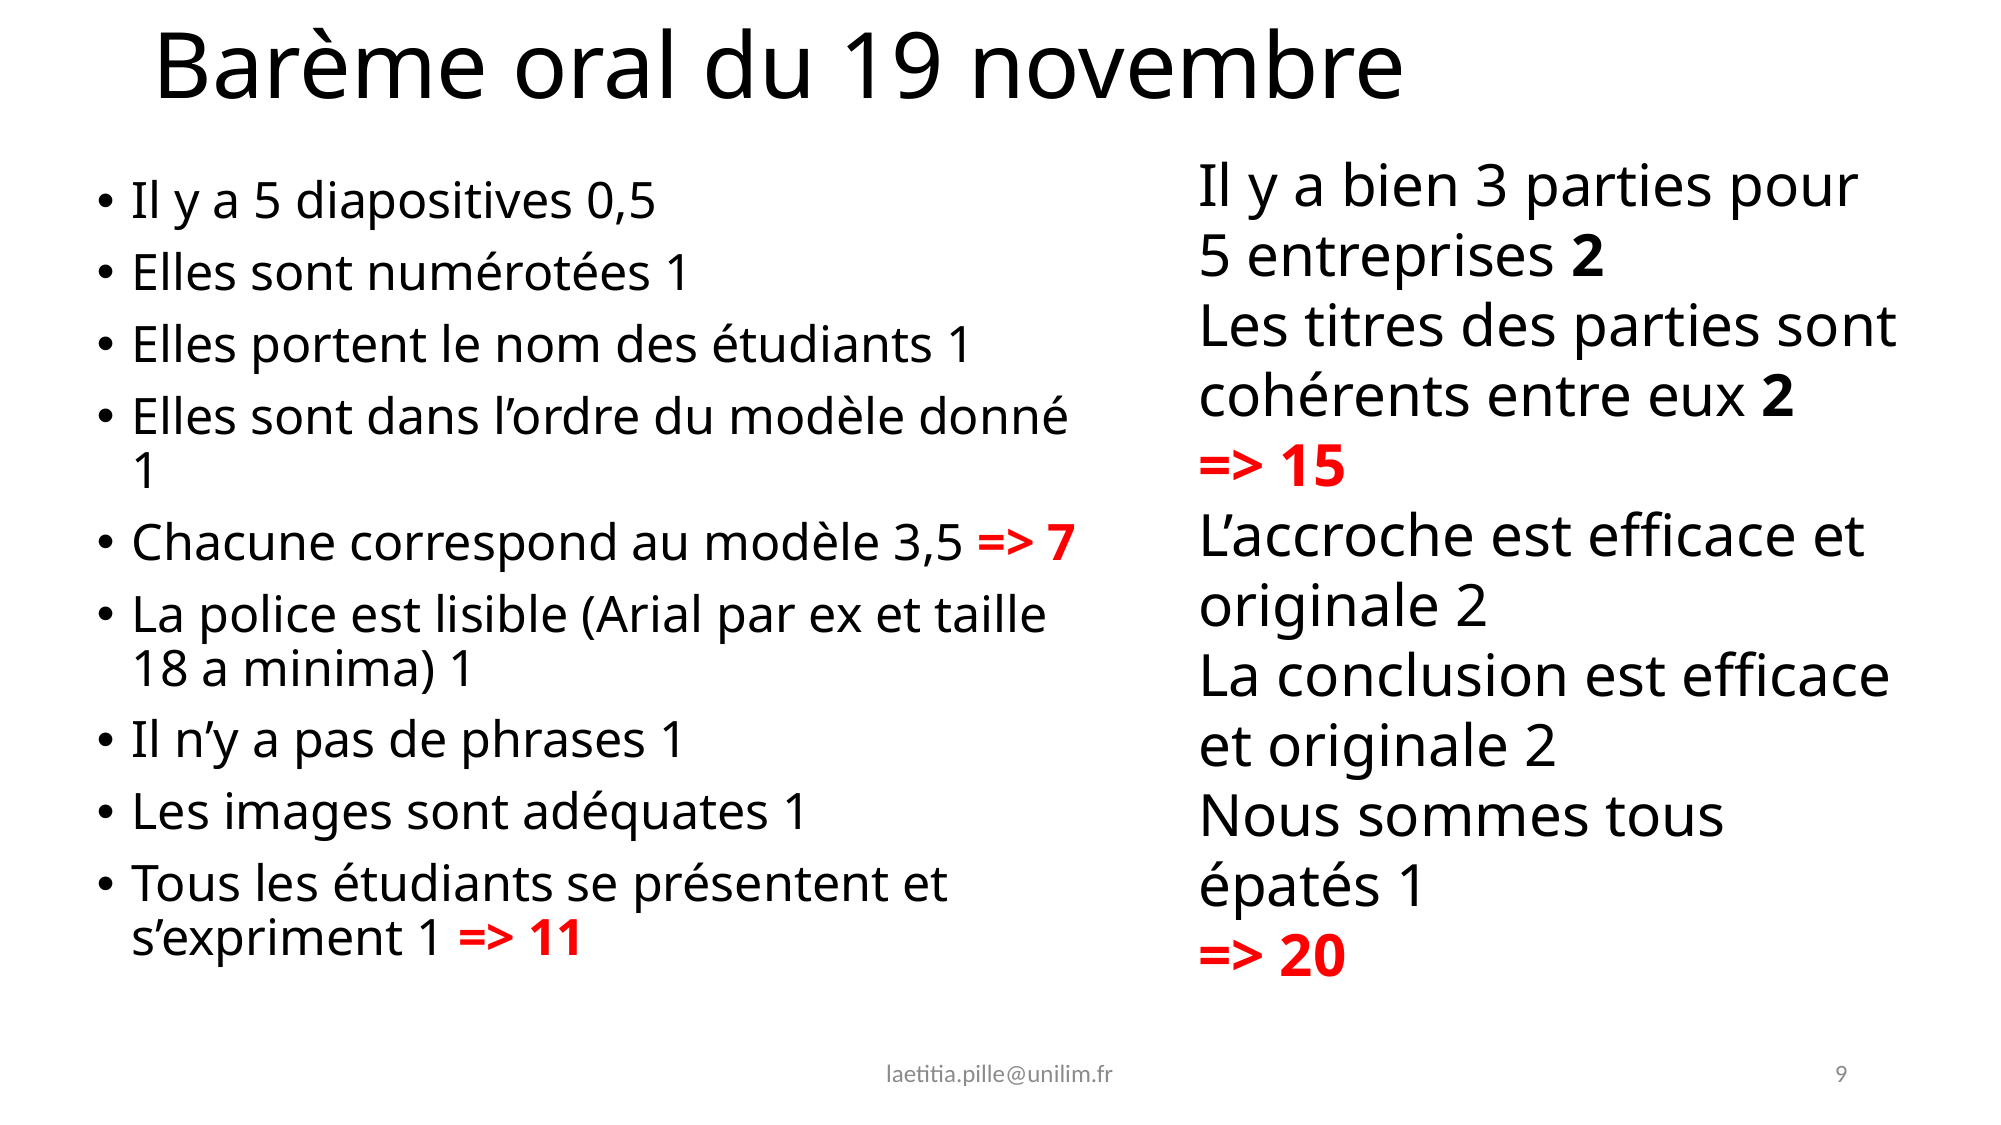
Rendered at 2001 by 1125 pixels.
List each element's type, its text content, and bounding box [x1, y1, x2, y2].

footer laetitia.pille@unilim.fr [662, 1042, 1338, 1103]
list Il y a 5 diapositives 0,5 Elles sont numérotées 1 Elles portent le nom des étudiants 1 Elles sont dans l’ordre du modèle donné 1 Chacune correspond au modèle 3,5 => 7 La police est lisible (Arial par ex et taille 18 a minima) 1 Il n’y a pas de phrases 1 Les images sont adéquates 1 Tous les étudiants se présentent et s’expriment 1 => 11 [81, 168, 1098, 1012]
text_box Il y a bien 3 parties pour 5 entreprises 2 Les titres des parties sont cohérents entre eux 2 => 15 L’accroche est efficace et originale 2 La conclusion est efficace et originale 2 Nous sommes tous épatés 1 => 20 [1183, 140, 1918, 996]
title Barème oral du 19 novembre [137, 0, 1863, 138]
slide_number 8 [1412, 1042, 1863, 1103]
